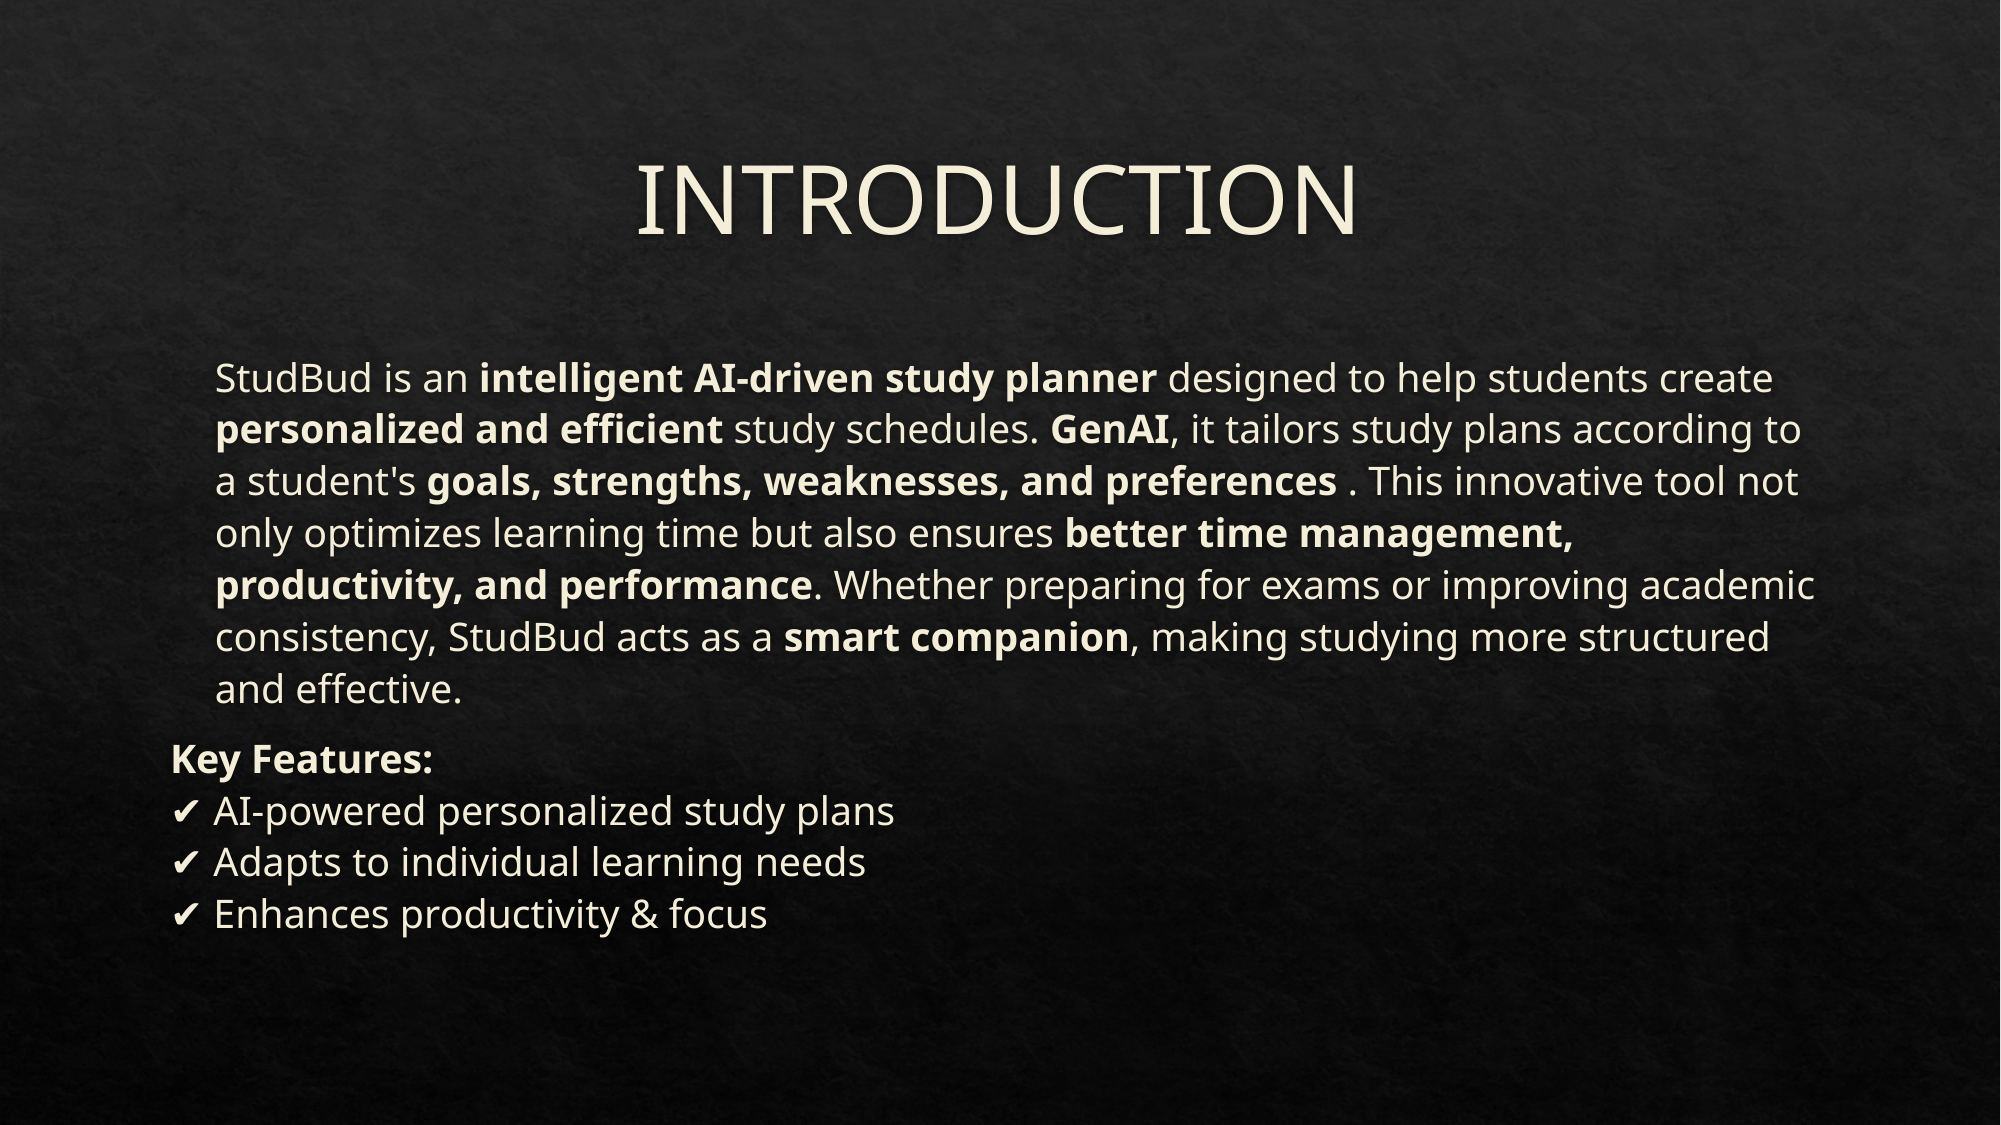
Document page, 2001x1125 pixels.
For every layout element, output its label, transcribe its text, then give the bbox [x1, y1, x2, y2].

list StudBud is an intelligent AI-driven study planner designed to help students create personalized and efficient study schedules. GenAI, it tailors study plans according to a student's goals, strengths, weaknesses, and preferences . This innovative tool not only optimizes learning time but also ensures better time management, productivity, and performance. Whether preparing for exams or improving academic consistency, StudBud acts as a smart companion, making studying more structured and effective. Key Features: ✔ AI-powered personalized study plans ✔ Adapts to individual learning needs ✔ Enhances productivity & focus [149, 340, 1849, 950]
title INTRODUCTION [149, 99, 1849, 307]
